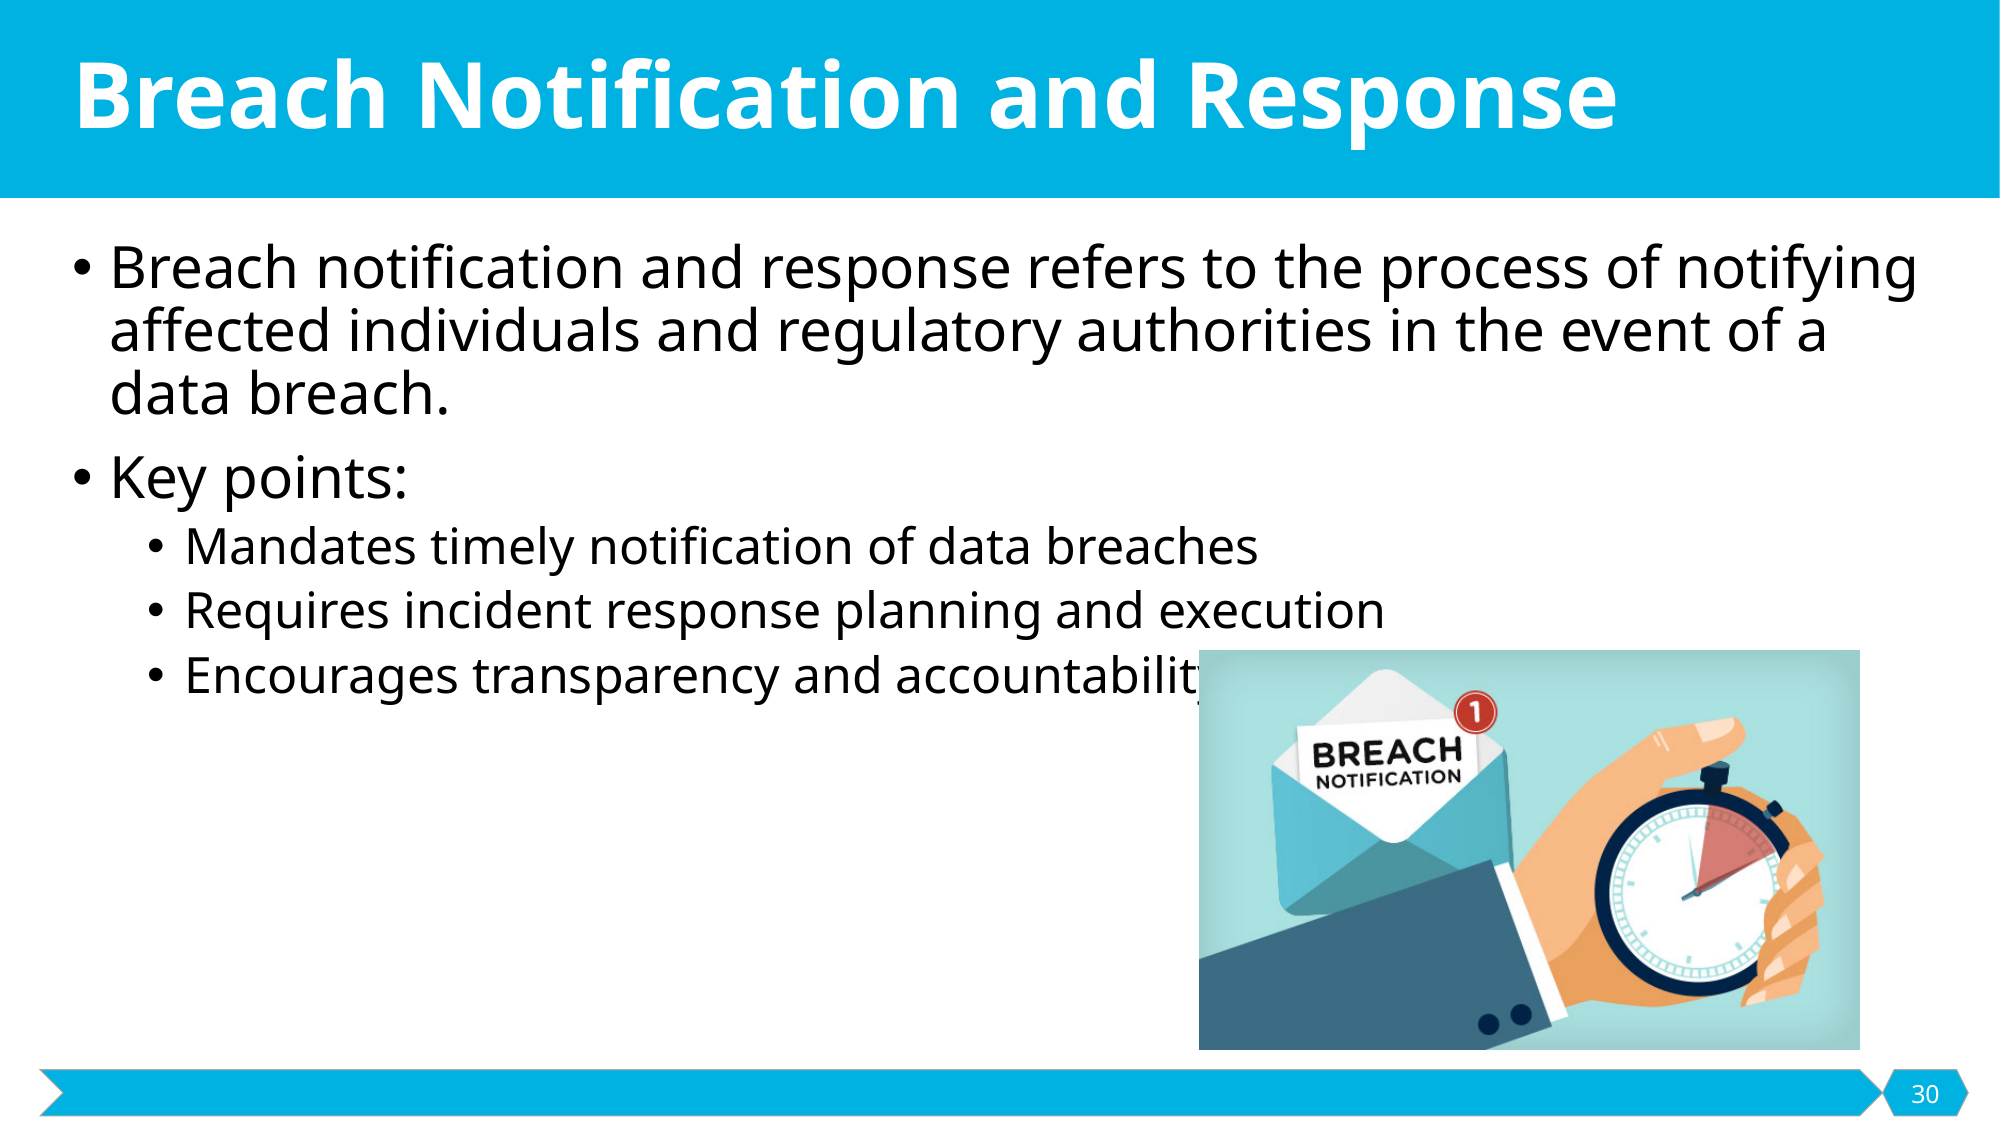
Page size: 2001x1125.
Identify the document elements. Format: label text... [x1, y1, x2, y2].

list Breach notification and response refers to the process of notifying affected individuals and regulatory authorities in the event of a data breach. Key points: Mandates timely notification of data breaches Requires incident response planning and execution Encourages transparency and accountability [56, 230, 1969, 1010]
picture [1199, 650, 1860, 1050]
title Breach Notification and Response [56, 0, 1969, 199]
slide_number 30 [1882, 1065, 1969, 1125]
